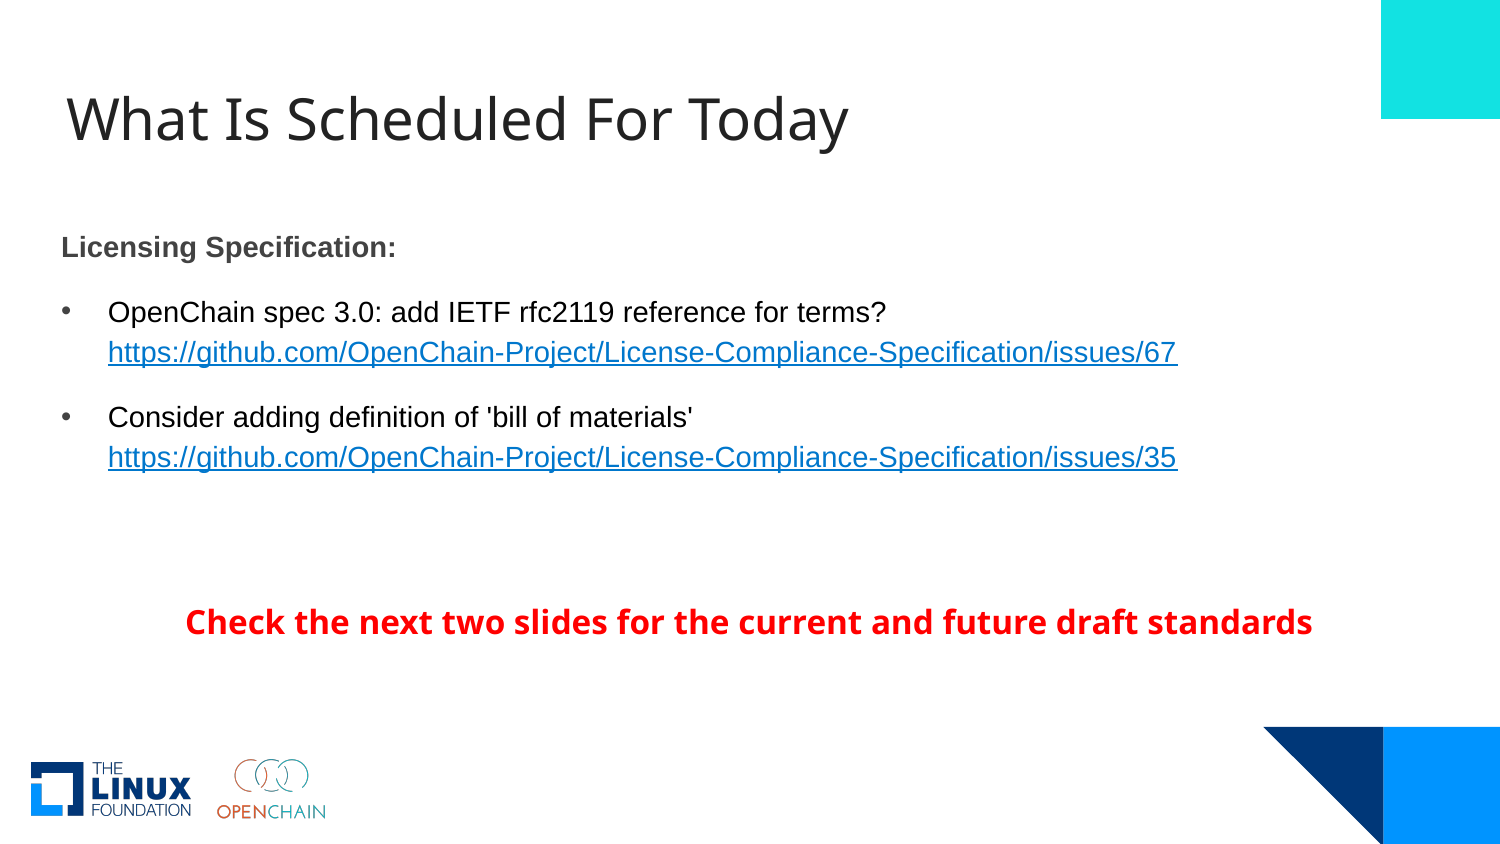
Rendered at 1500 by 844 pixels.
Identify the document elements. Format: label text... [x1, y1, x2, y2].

picture [215, 757, 327, 821]
picture [31, 762, 191, 816]
text_box Check the next two slides for the current and future draft standards [51, 586, 1449, 686]
list Licensing Specification: OpenChain spec 3.0: add IETF rfc2119 reference for terms? https://github.com/OpenChain-Project/License-Compliance-Specification/issues/67 Consider adding definition of 'bill of materials' https://github.com/OpenChain-Project/License-Compliance-Specification/issues/35 [46, 207, 1444, 756]
title What Is Scheduled For Today [51, 67, 1449, 167]
